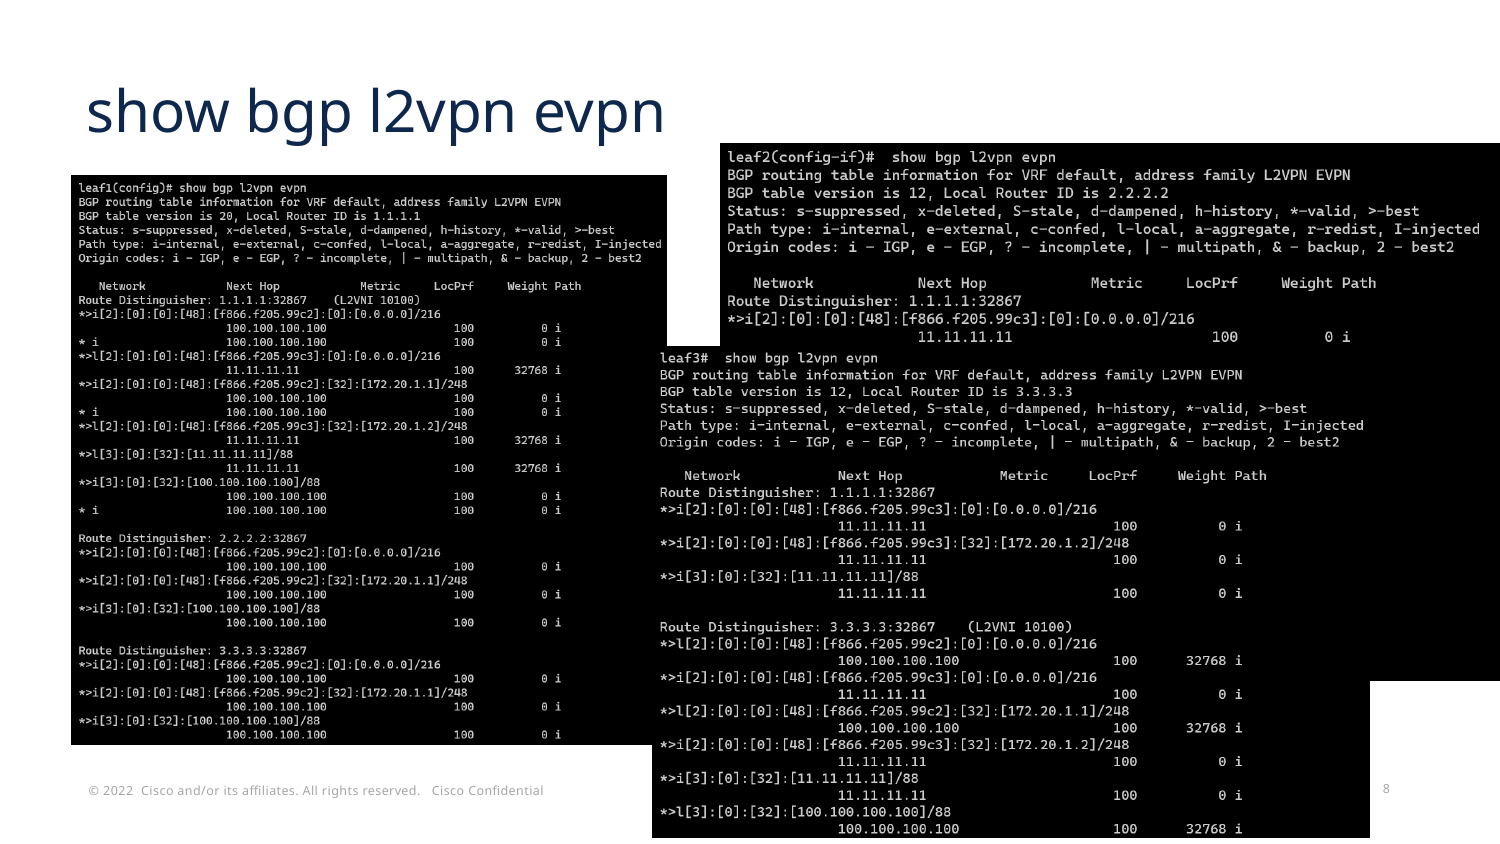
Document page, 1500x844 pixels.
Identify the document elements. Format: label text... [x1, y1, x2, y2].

title show bgp l2vpn evpn [71, 55, 1441, 176]
picture [71, 143, 1500, 838]
